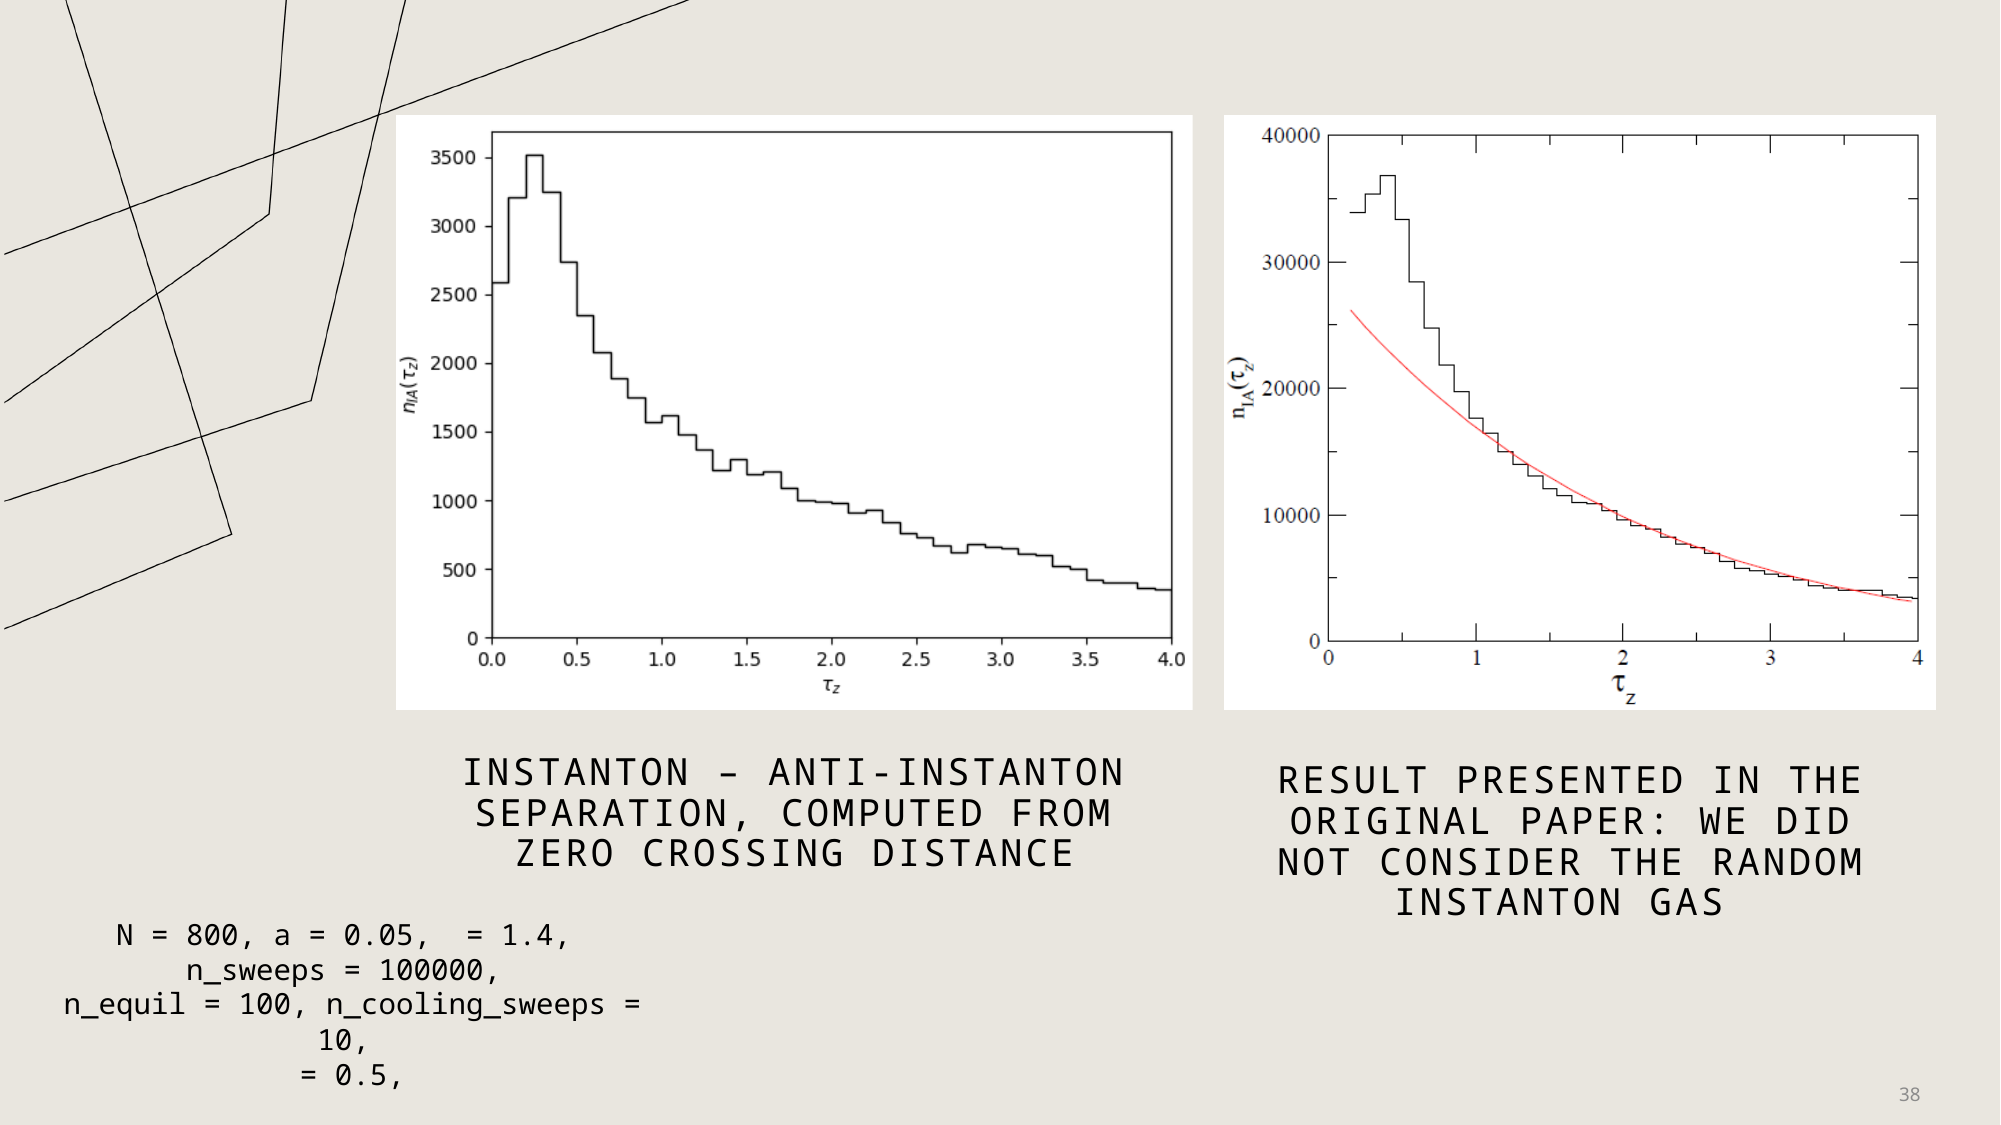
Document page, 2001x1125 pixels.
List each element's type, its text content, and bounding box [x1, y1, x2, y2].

slide_number 38 [1485, 1065, 1936, 1125]
picture [1224, 115, 1936, 710]
list INSTANTON – ANTI-INSTANTON SEPARATION, COMPUTED FROM ZERO CROSSING DISTANCE [396, 741, 1193, 883]
picture [4, 0, 1193, 710]
text_box RESULT PRESENTED IN THE ORIGINAL PAPER: WE DID NOT CONSIDER THE RANDOM INSTANTON GAS [1224, 741, 1920, 931]
